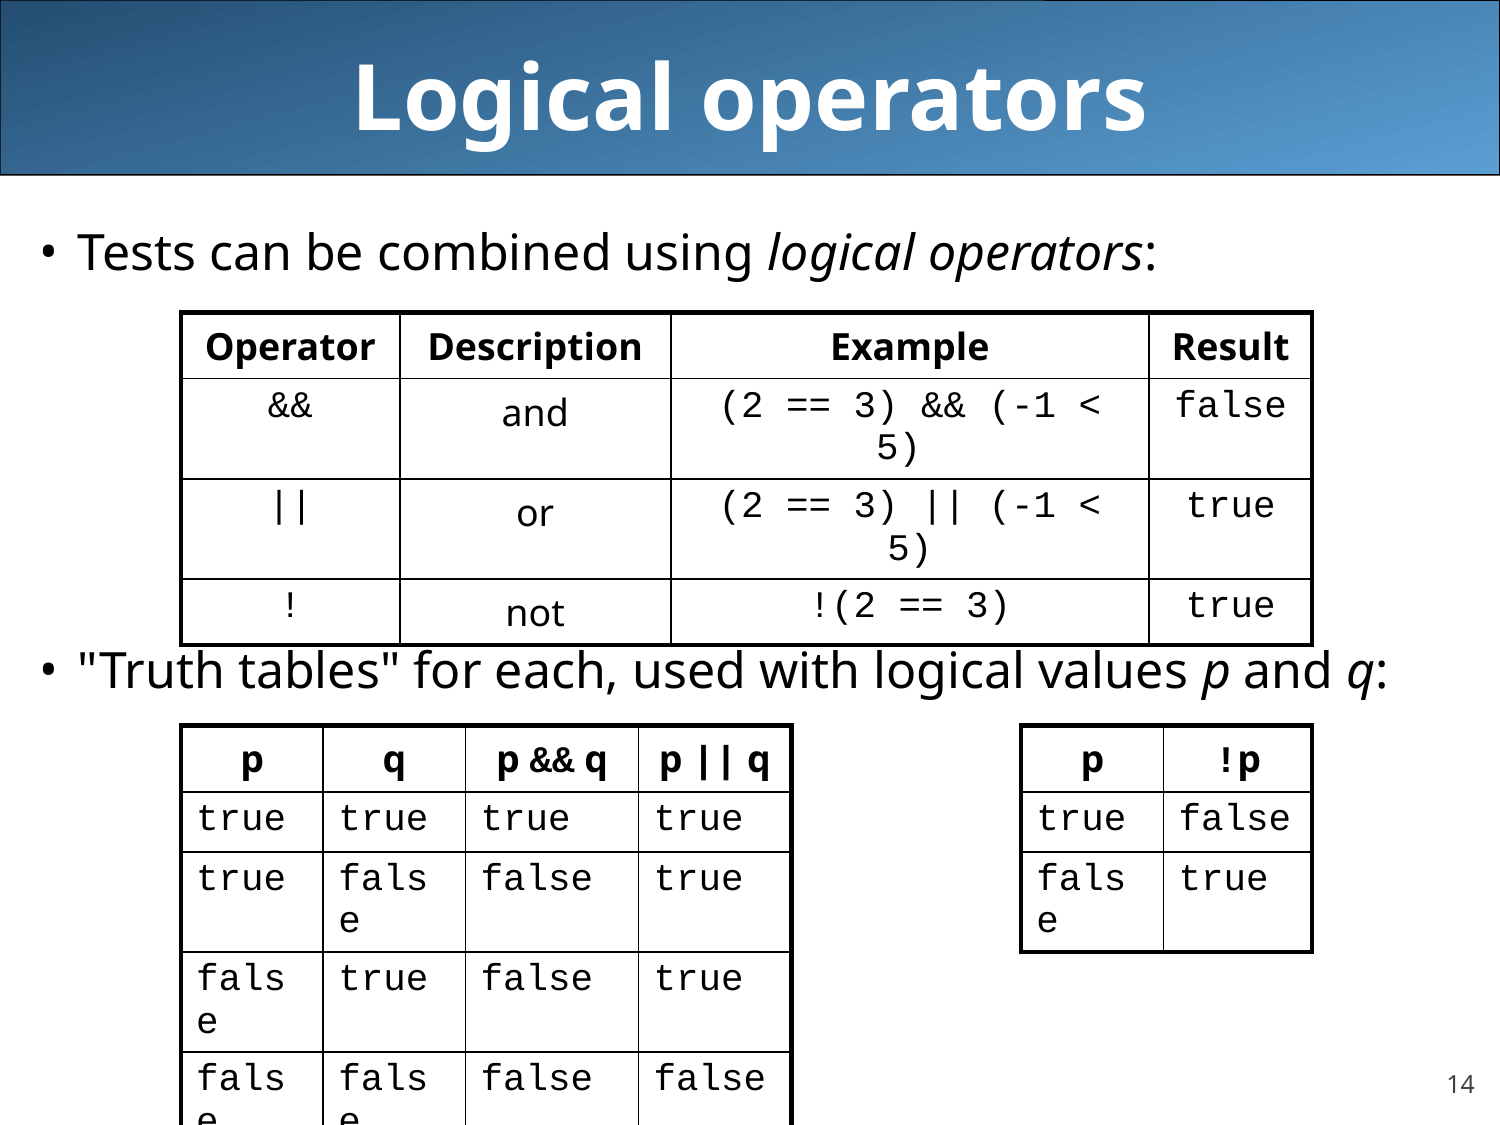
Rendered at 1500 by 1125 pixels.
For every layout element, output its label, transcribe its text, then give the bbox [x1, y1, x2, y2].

table_cell true [324, 793, 465, 851]
table_cell true [1150, 580, 1310, 643]
table_cell true [639, 953, 789, 1051]
table_cell false [183, 953, 322, 1051]
table_header p [1023, 728, 1163, 791]
table_cell true [324, 953, 465, 1051]
table_header p [183, 728, 322, 791]
table_cell not [401, 580, 670, 643]
table_cell true [639, 793, 789, 851]
table_cell false [324, 853, 465, 951]
table_cell false [183, 1053, 322, 1125]
table_cell false [466, 953, 638, 1051]
table_cell || [183, 480, 399, 578]
table_cell false [1150, 379, 1310, 478]
table_cell !(2 == 3) [672, 580, 1148, 643]
table_cell false [1023, 853, 1163, 950]
table_cell true [466, 793, 638, 851]
table_cell ! [183, 580, 399, 643]
table_header Example [672, 315, 1148, 378]
table_cell (2 == 3) || (-1 < 5) [672, 480, 1148, 578]
title Logical operators [75, 0, 1425, 188]
table_cell true [1023, 793, 1163, 851]
table_cell false [639, 1053, 789, 1125]
table_cell true [183, 853, 322, 951]
table_cell true [639, 853, 789, 951]
table_header p || q [639, 728, 789, 791]
table_header p && q [466, 728, 638, 791]
table_cell false [1164, 793, 1310, 851]
table_header Description [401, 315, 670, 378]
table_cell true [183, 793, 322, 851]
table_cell && [183, 379, 399, 478]
table_cell (2 == 3) && (-1 < 5) [672, 379, 1148, 478]
table_cell false [466, 1053, 638, 1125]
table_header q [324, 728, 465, 791]
table_cell and [401, 379, 670, 478]
table_cell or [401, 480, 670, 578]
list Tests can be combined using logical operators: "Truth tables" for each, used with logical values p and q: [24, 212, 1500, 1063]
table_header !p [1164, 728, 1310, 791]
table_cell false [324, 1053, 465, 1125]
table_cell true [1150, 480, 1310, 578]
table_header Operator [183, 315, 399, 378]
table_cell false [466, 853, 638, 951]
table_cell true [1164, 853, 1310, 950]
table_header Result [1150, 315, 1310, 378]
